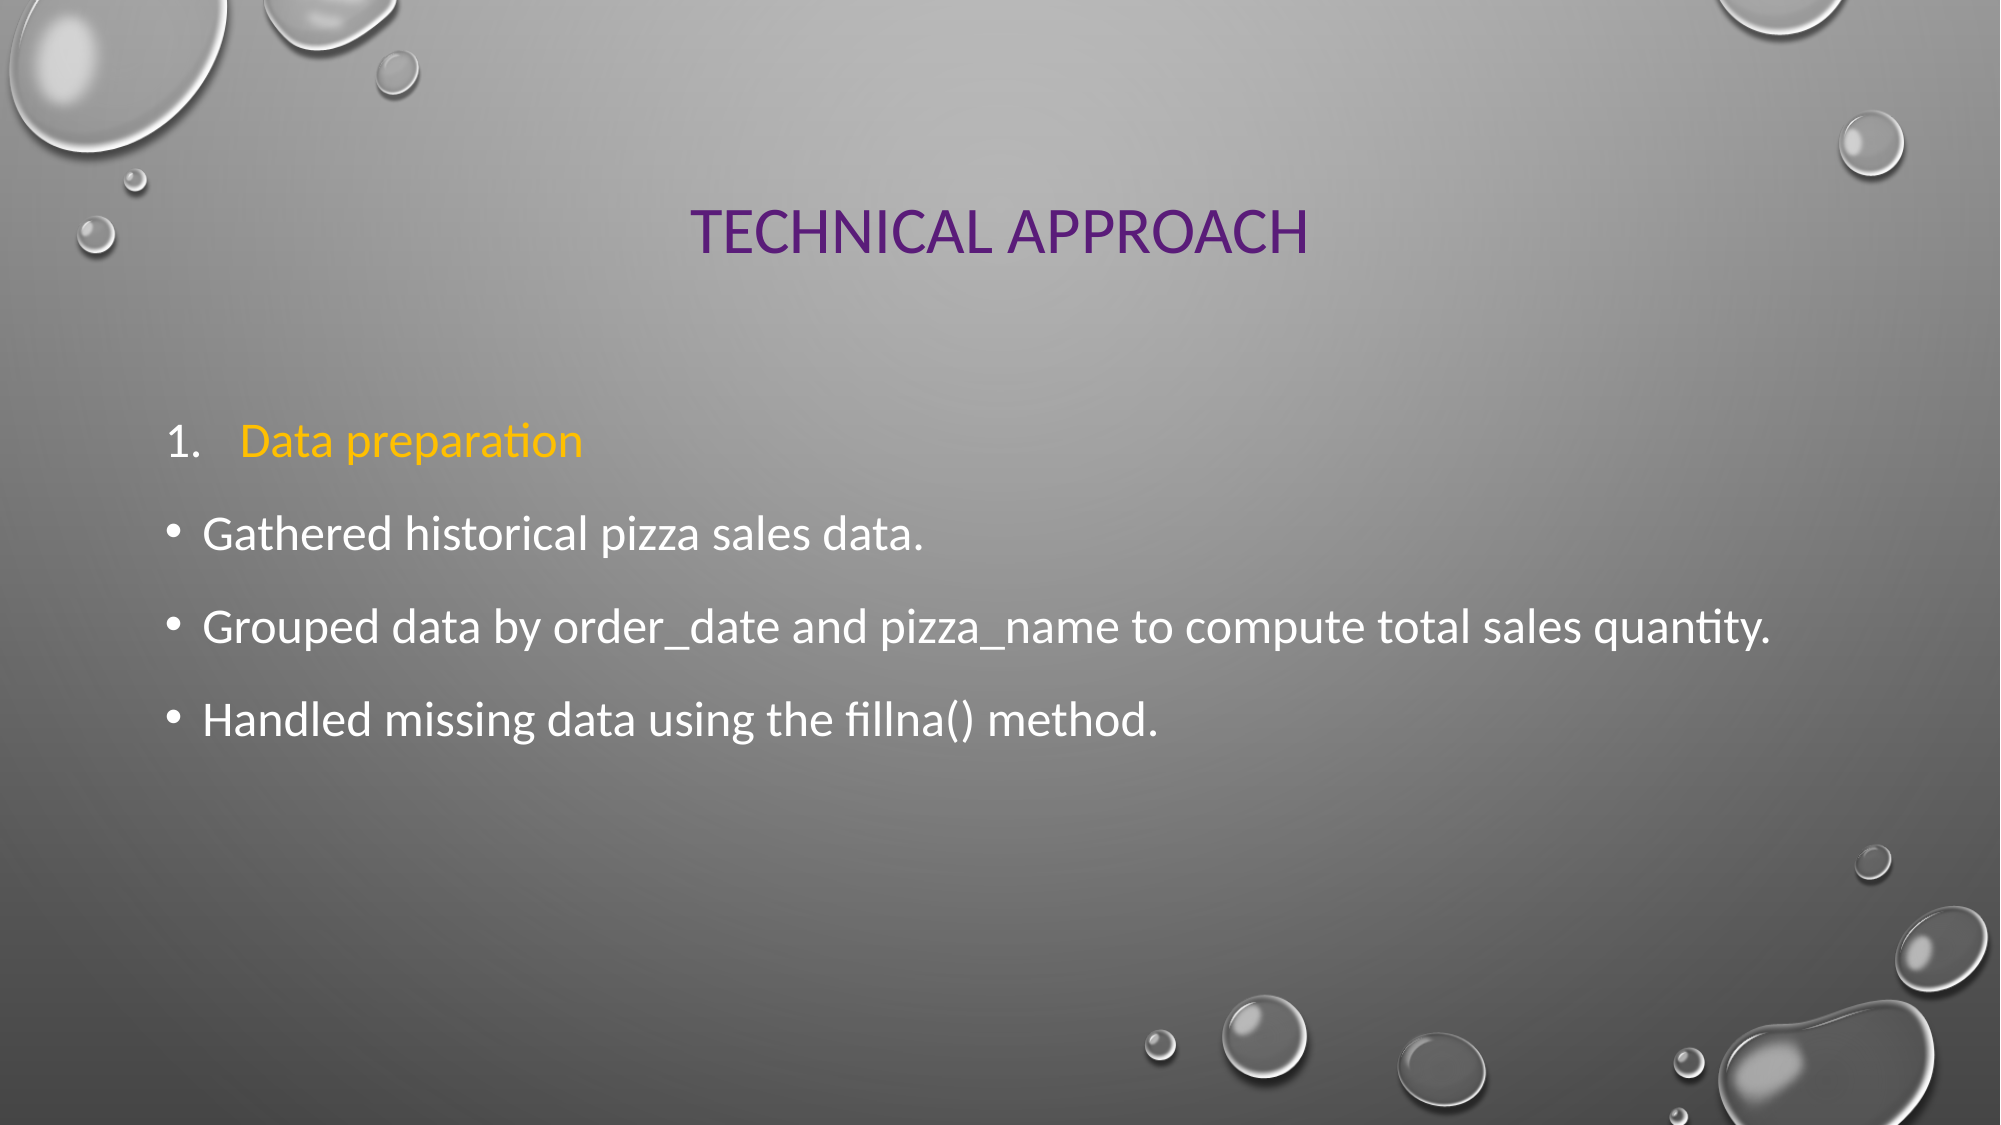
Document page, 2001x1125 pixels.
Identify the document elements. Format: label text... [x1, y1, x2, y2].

title Technical Approach [149, 101, 1851, 364]
list Data preparation Gathered historical pizza sales data. Grouped data by order_date and pizza_name to compute total sales quantity. Handled missing data using the fillna() method. [149, 388, 1850, 950]
picture [0, 0, 2000, 1125]
